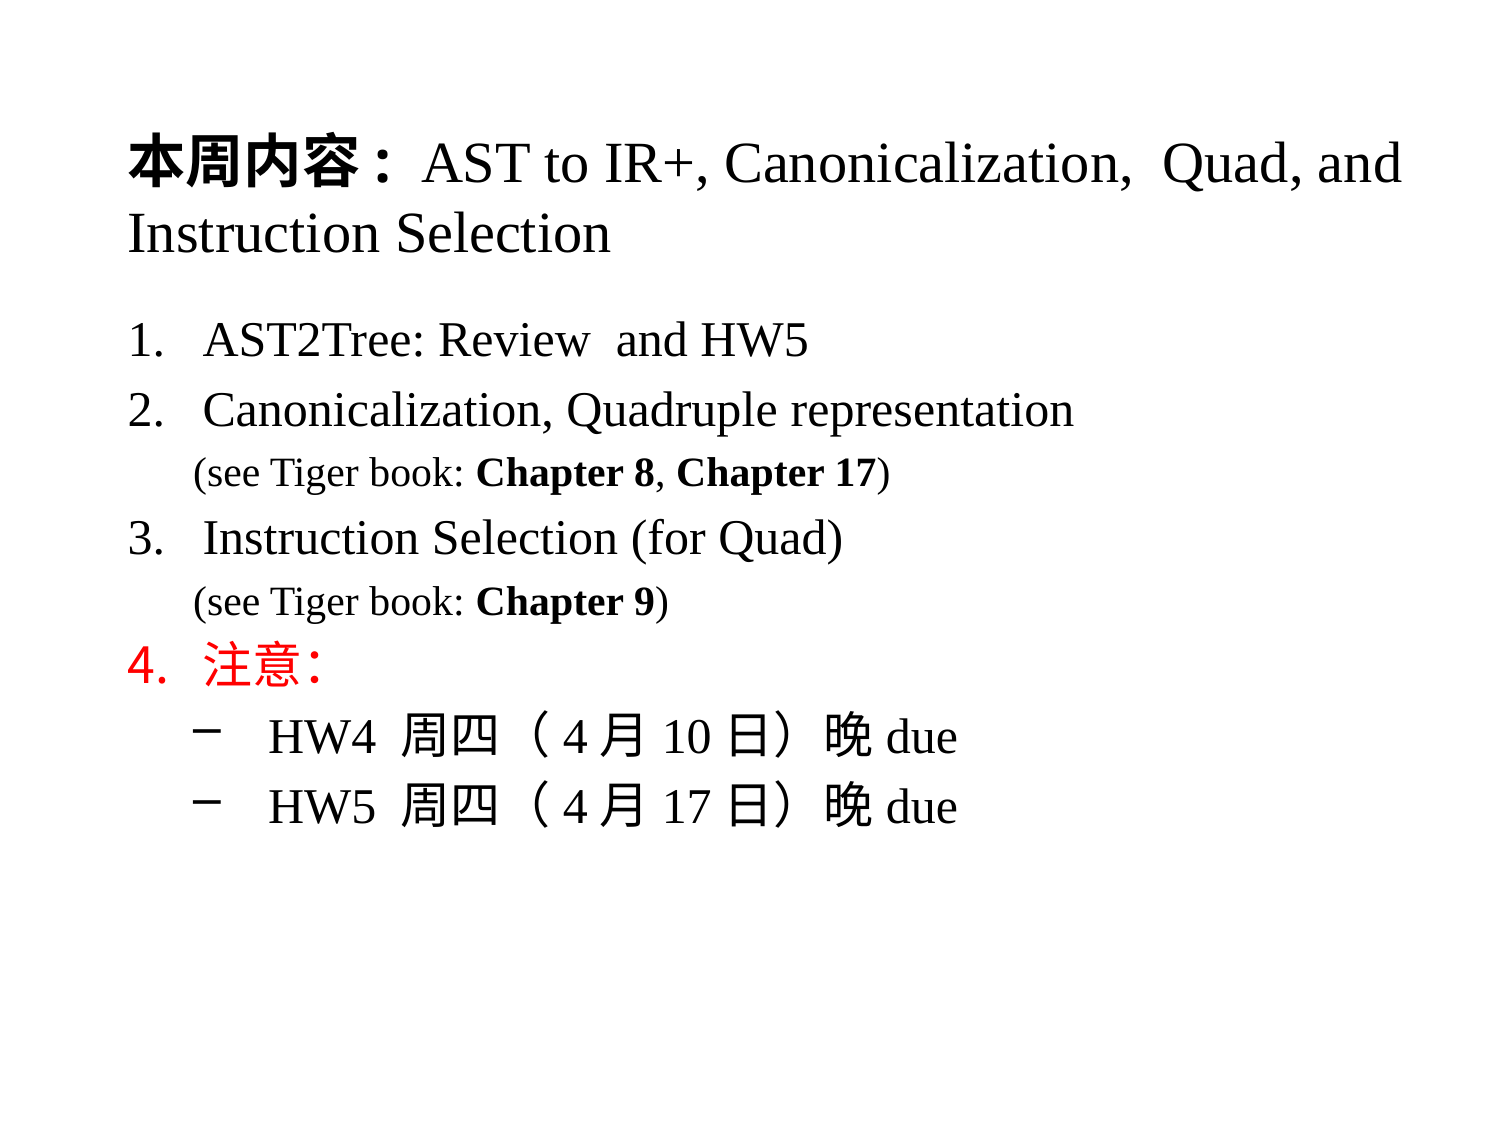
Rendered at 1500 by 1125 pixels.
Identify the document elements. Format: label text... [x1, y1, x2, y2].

title 本周内容: AST to IR+, Canonicalization, Quad, and Instruction Selection [112, 99, 1425, 288]
list AST2Tree: Review and HW5 Canonicalization, Quadruple representation (see Tiger book: Chapter 8, Chapter 17) Instruction Selection (for Quad) (see Tiger book: Chapter 9) 注意： HW4 周四（4月10日）晚due HW5 周四（4月17日）晚due [112, 299, 1388, 1101]
